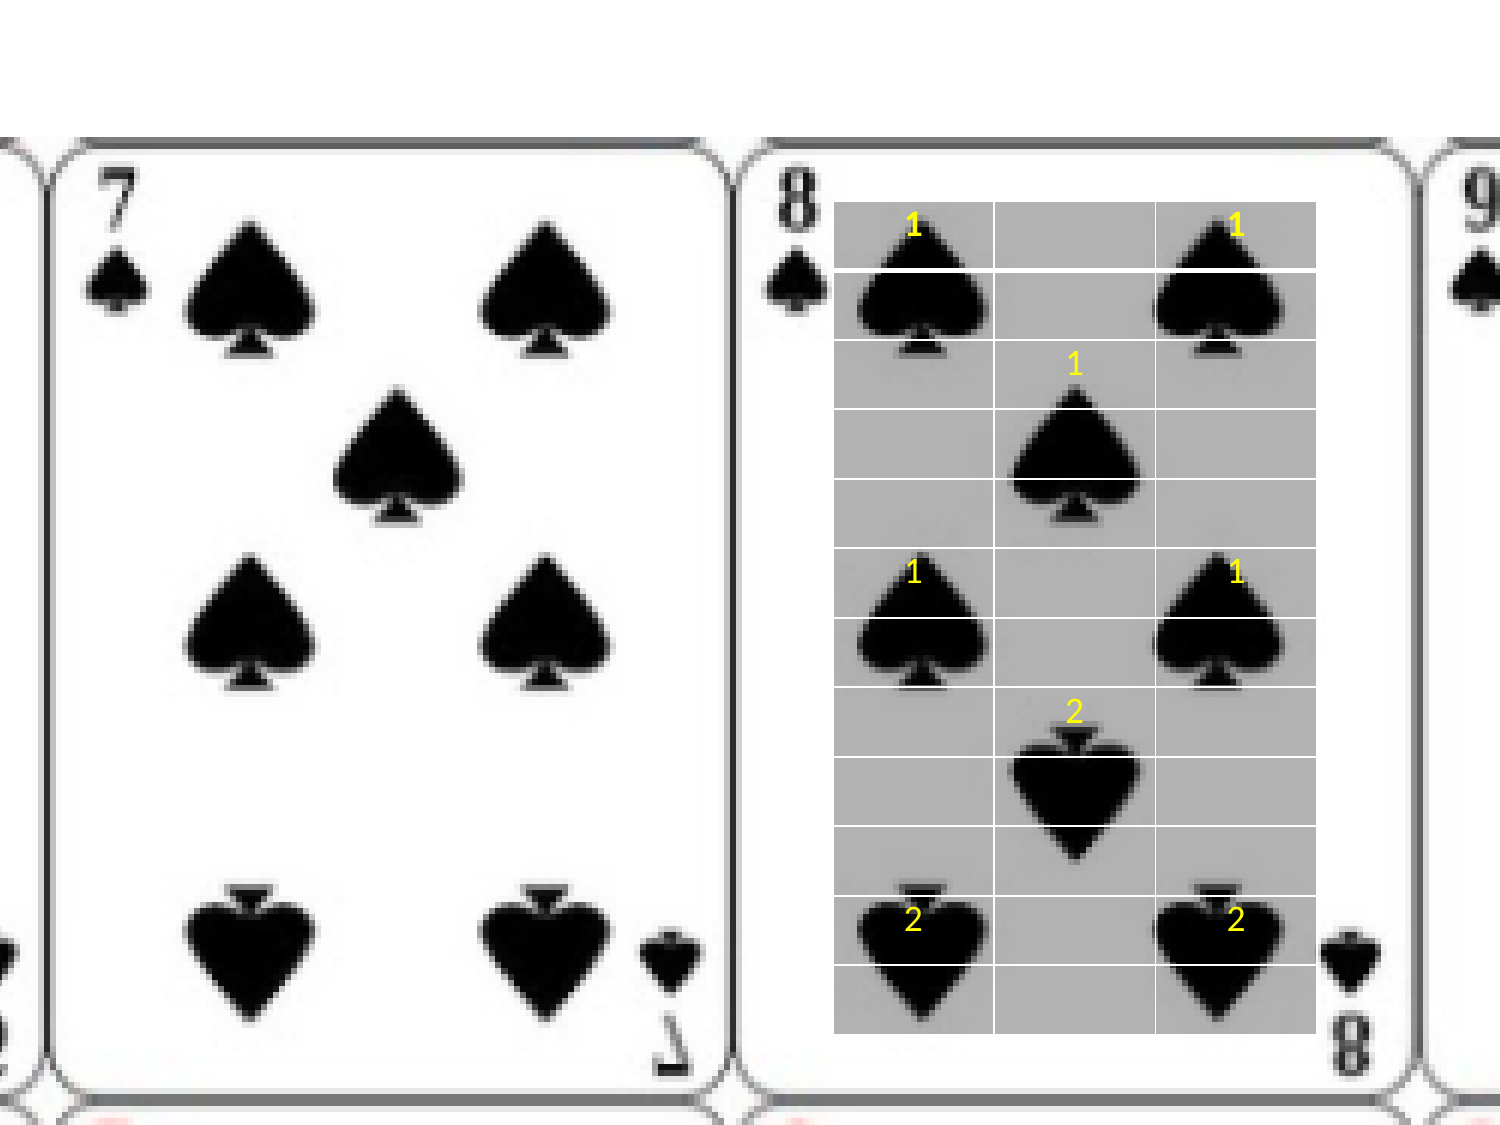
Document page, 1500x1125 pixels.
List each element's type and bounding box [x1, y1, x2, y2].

picture [0, 136, 1500, 1125]
